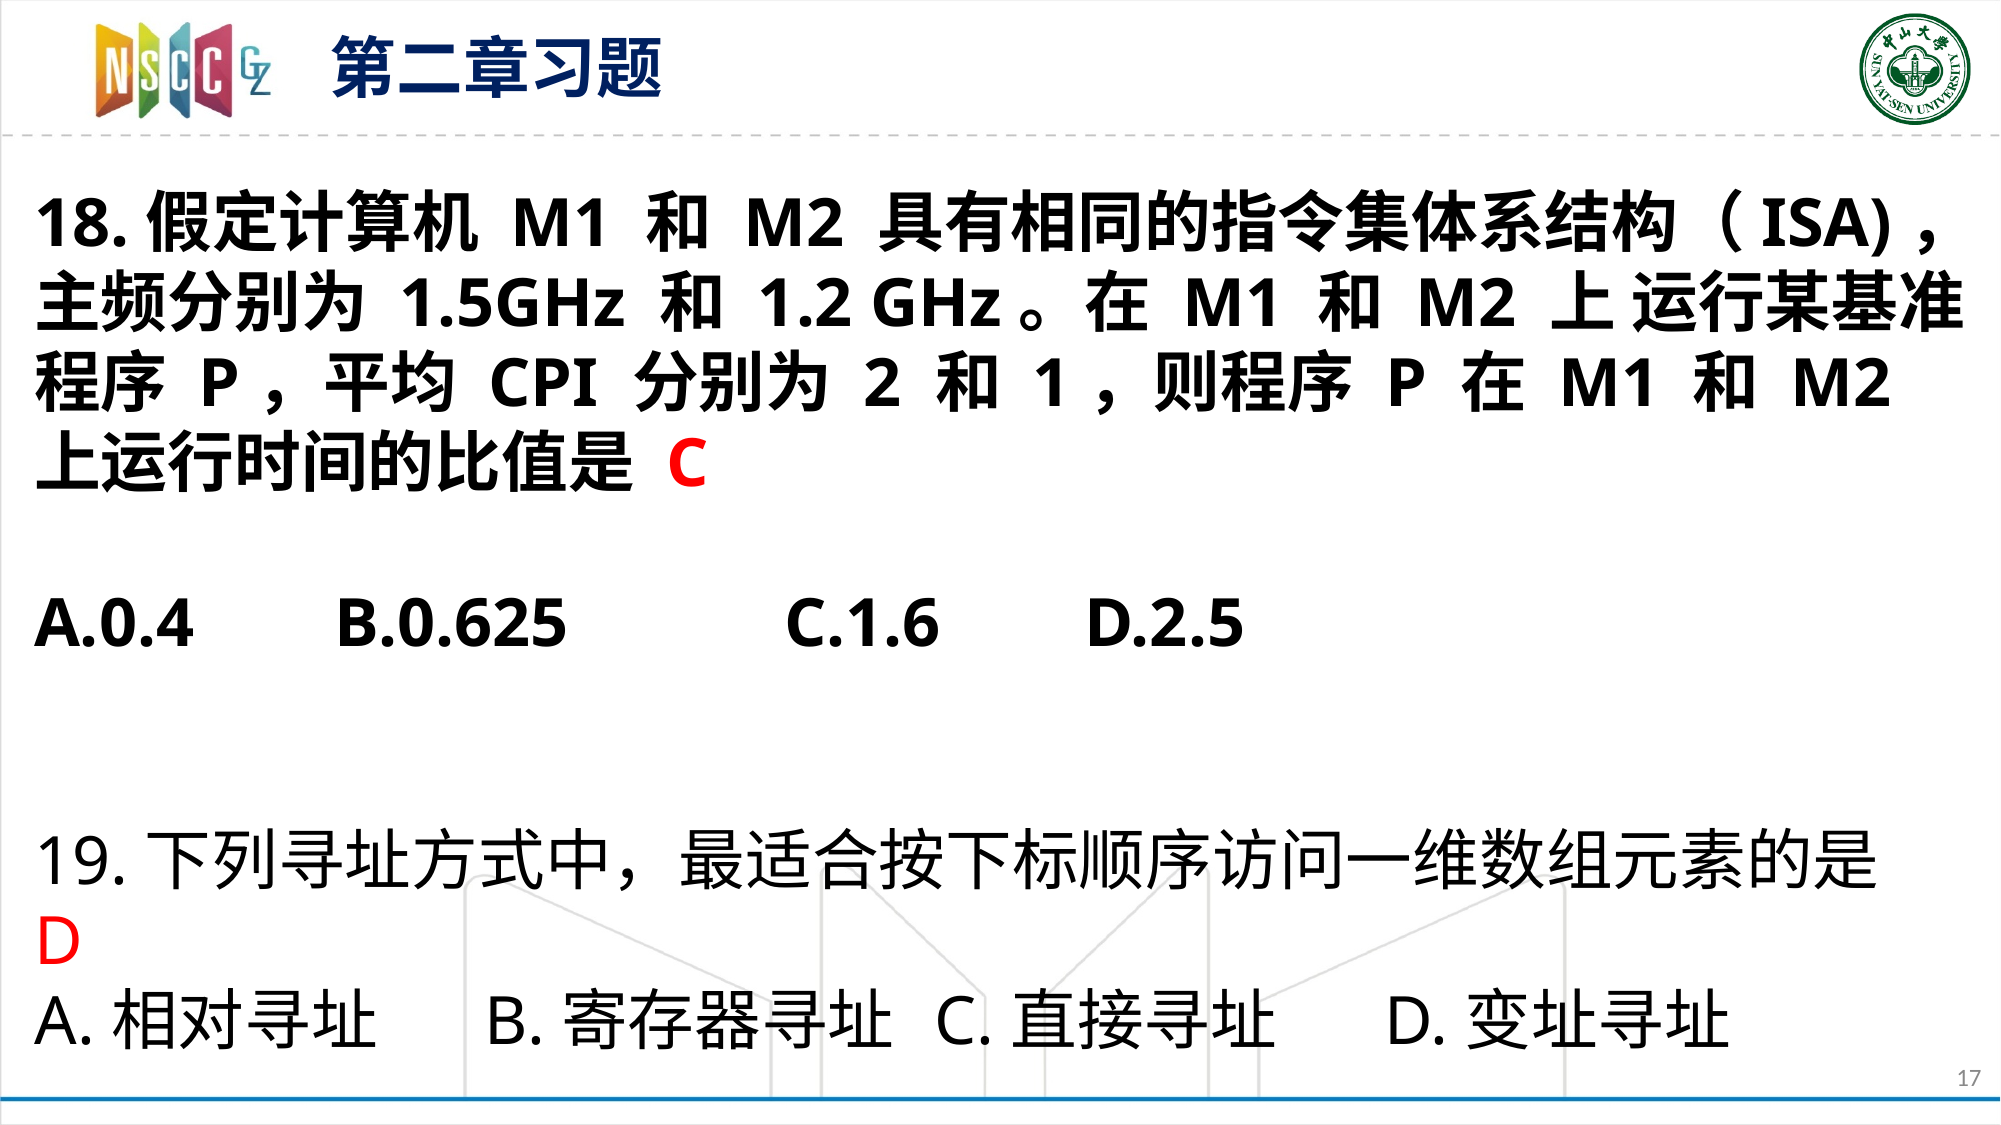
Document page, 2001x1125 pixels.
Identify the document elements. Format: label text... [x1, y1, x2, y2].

text_box 18.假定计算机 M1 和 M2 具有相同的指令集体系结构（ISA)，主频分别为 1.5GHz 和 1.2 GHz。在 M1 和 M2 上 运行某基准程序 P，平均 CPI 分别为 2 和 1，则程序 P 在 M1 和 M2 上运行时间的比值是 C A.0.4 B.0.625 C.1.6 D.2.5 [19, 172, 1993, 668]
slide_number 17 [1646, 1046, 1997, 1107]
text_box 第二章习题 [314, 18, 1490, 114]
text_box 19.下列寻址方式中，最适合按下标顺序访问一维数组元素的是 D A.相对寻址 B.寄存器寻址 C.直接寻址 D.变址寻址 [19, 810, 1950, 1066]
picture [0, 0, 2001, 1125]
